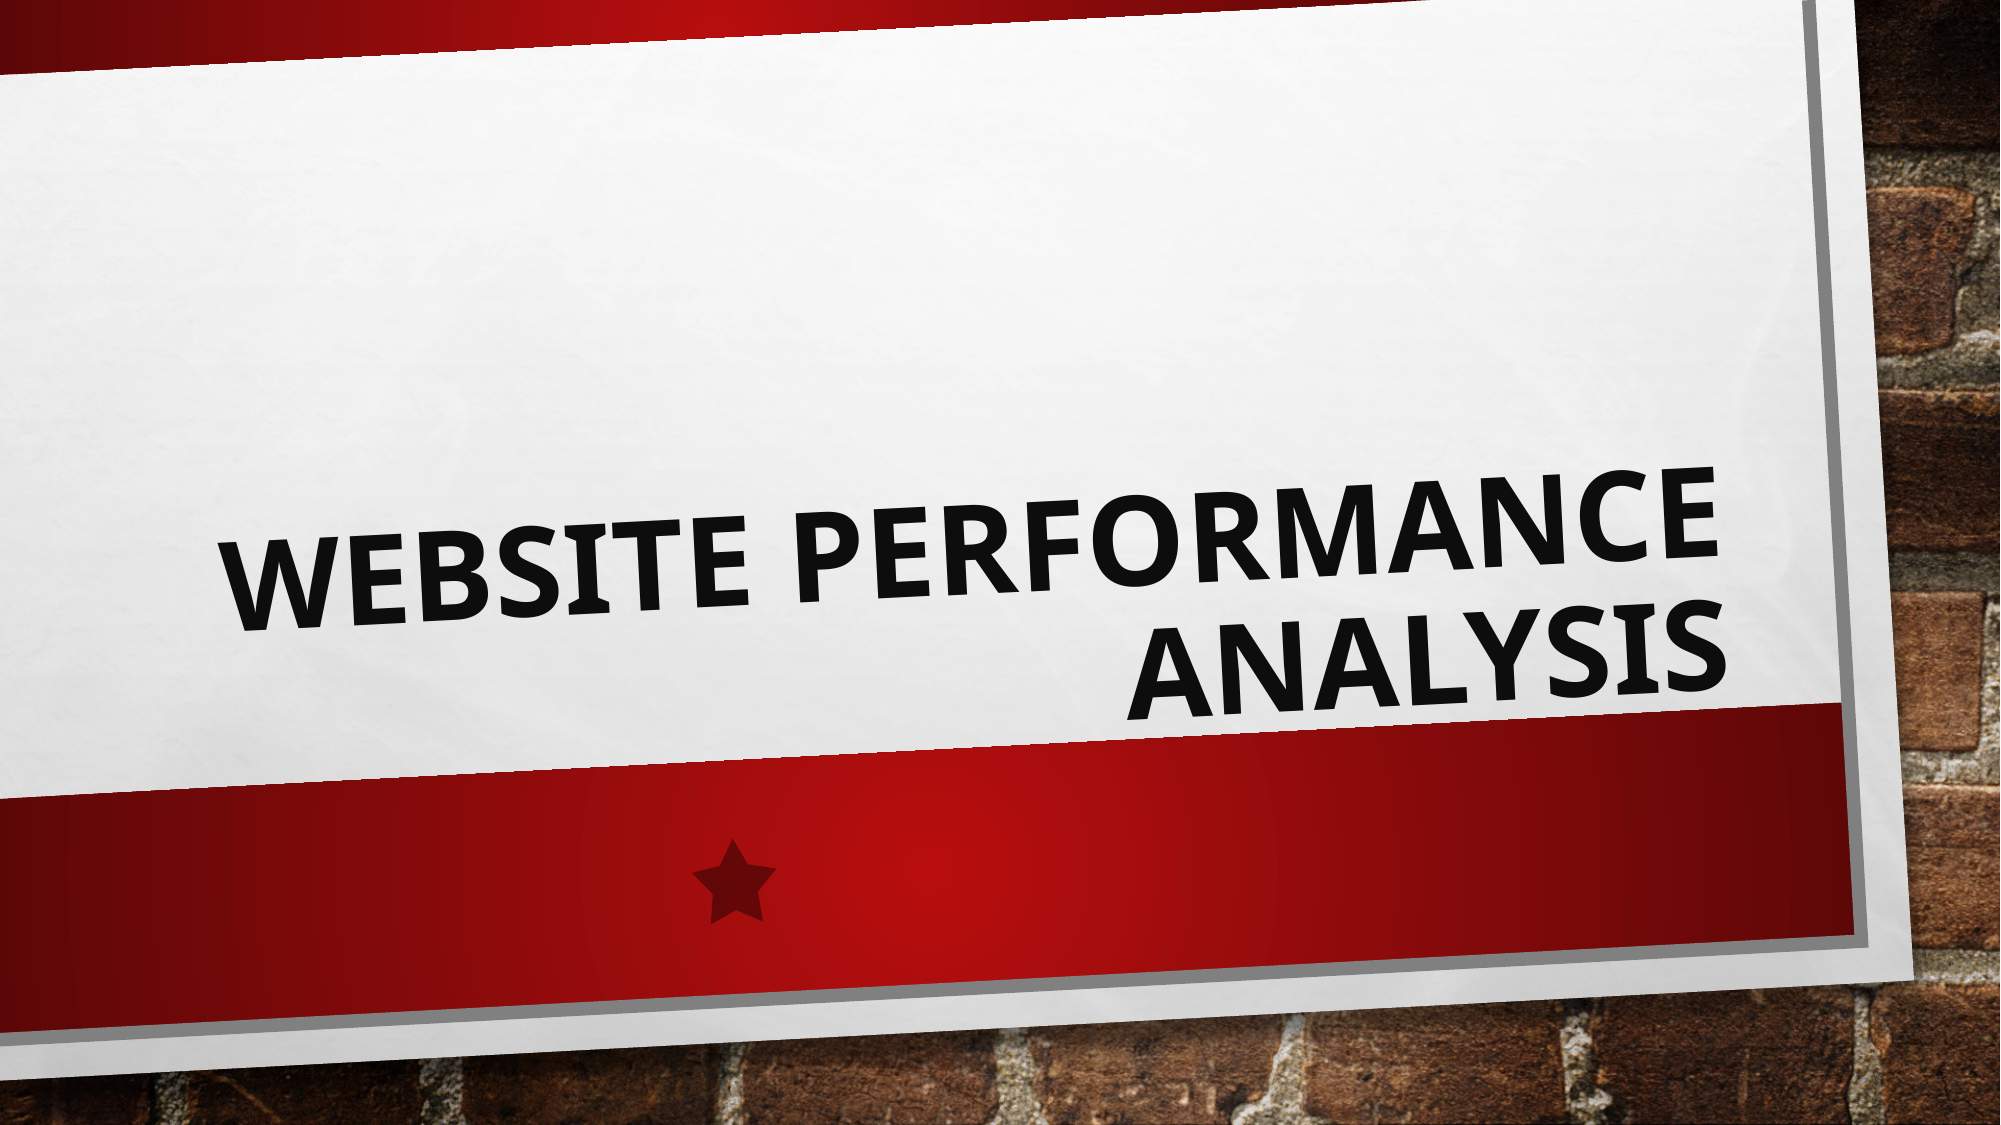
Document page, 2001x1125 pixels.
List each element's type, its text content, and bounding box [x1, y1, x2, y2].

title WEBSITE PERFORMANCE ANALYSIS [0, 418, 1758, 964]
picture [0, 0, 2000, 1125]
